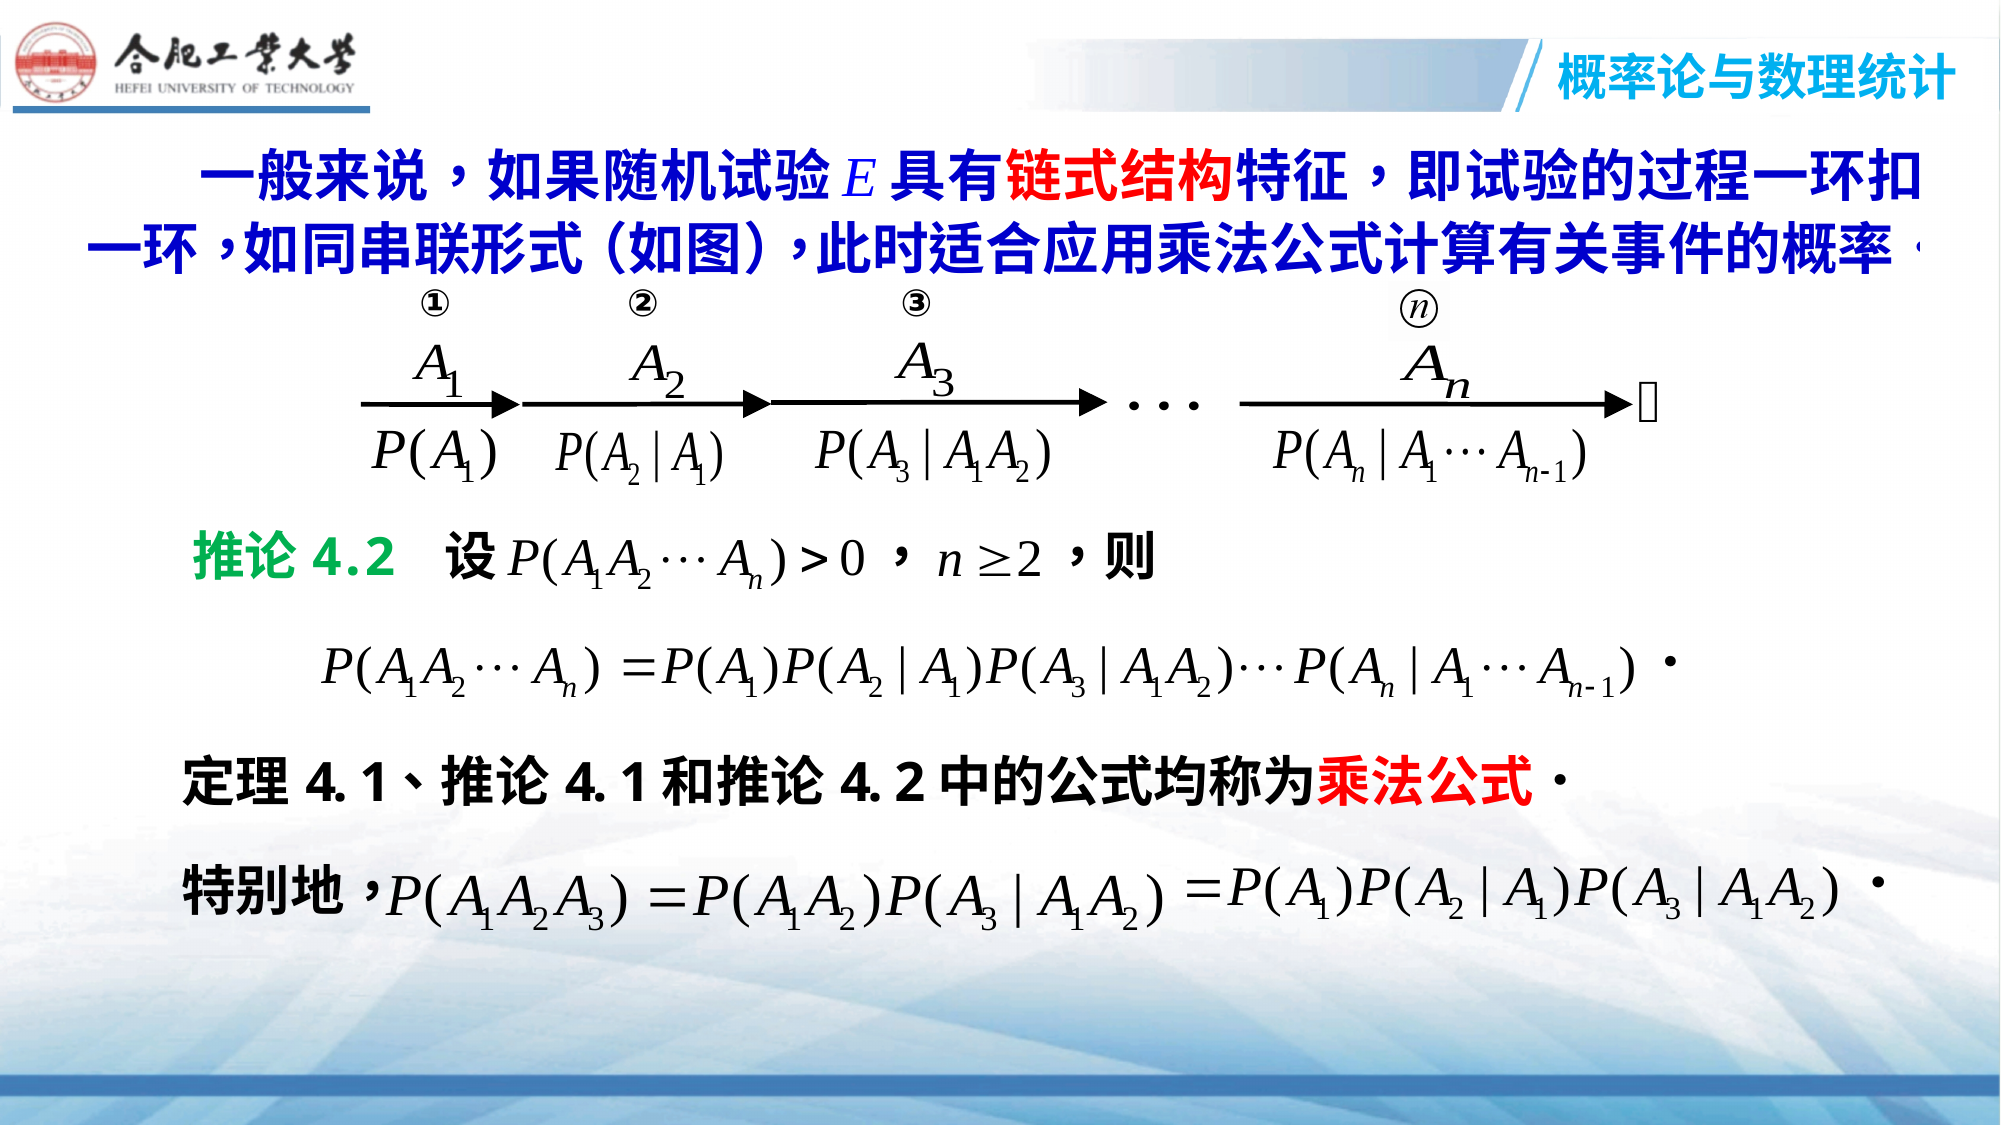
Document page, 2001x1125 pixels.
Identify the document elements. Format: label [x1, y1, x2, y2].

text_box [181, 719, 1591, 830]
picture [0, 0, 2001, 1125]
text_box [86, 543, 1919, 755]
text_box [1172, 818, 1956, 964]
text_box [86, 139, 1920, 543]
text_box [181, 830, 405, 951]
text_box [635, 822, 1509, 977]
text_box [374, 822, 1248, 978]
